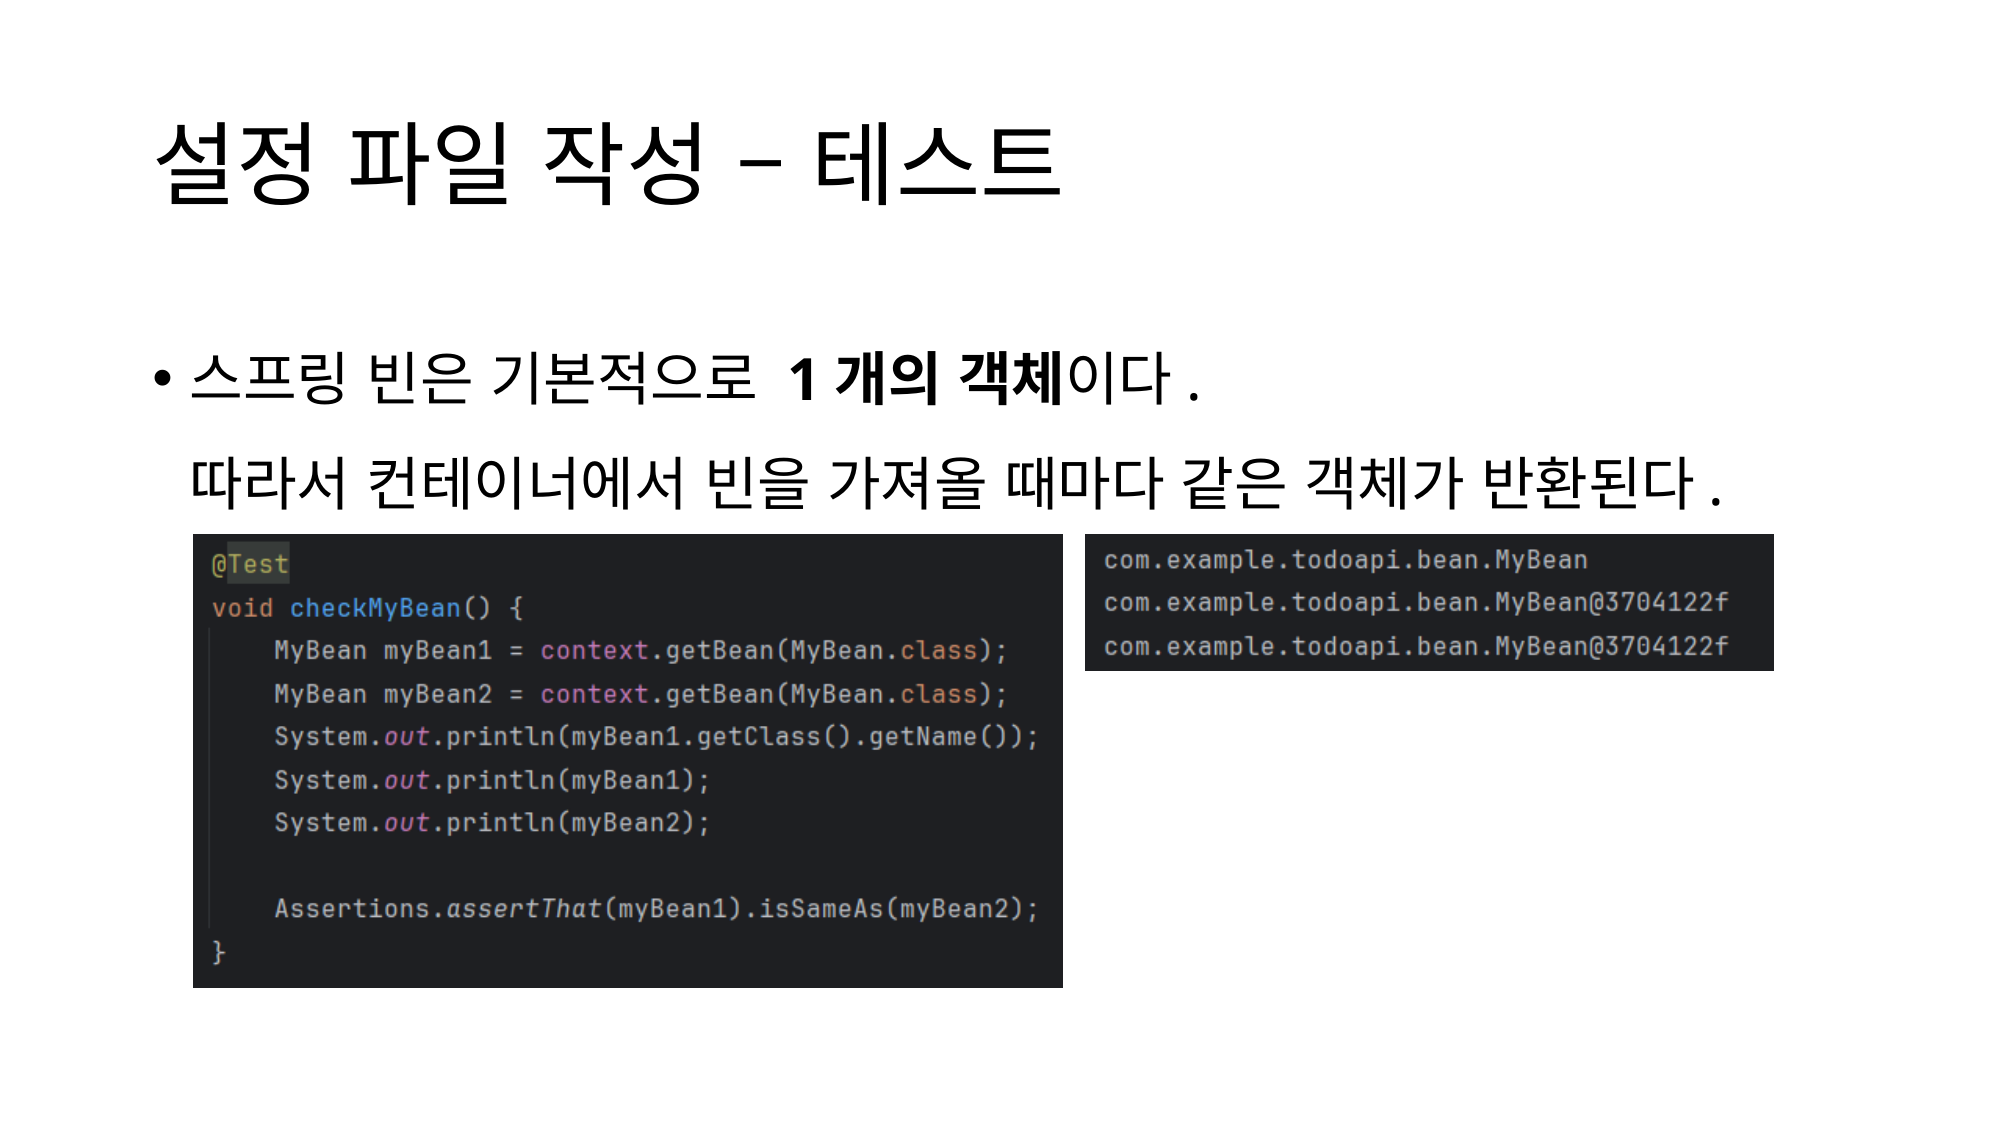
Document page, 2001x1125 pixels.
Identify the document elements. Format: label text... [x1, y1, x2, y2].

title 설정 파일 작성 – 테스트 [137, 59, 1863, 278]
picture [1085, 533, 1775, 671]
list 스프링 빈은 기본적으로 1개의 객체이다. 따라서 컨테이너에서 빈을 가져올 때마다 같은 객체가 반환된다. [137, 299, 1955, 1014]
picture [193, 533, 1064, 988]
